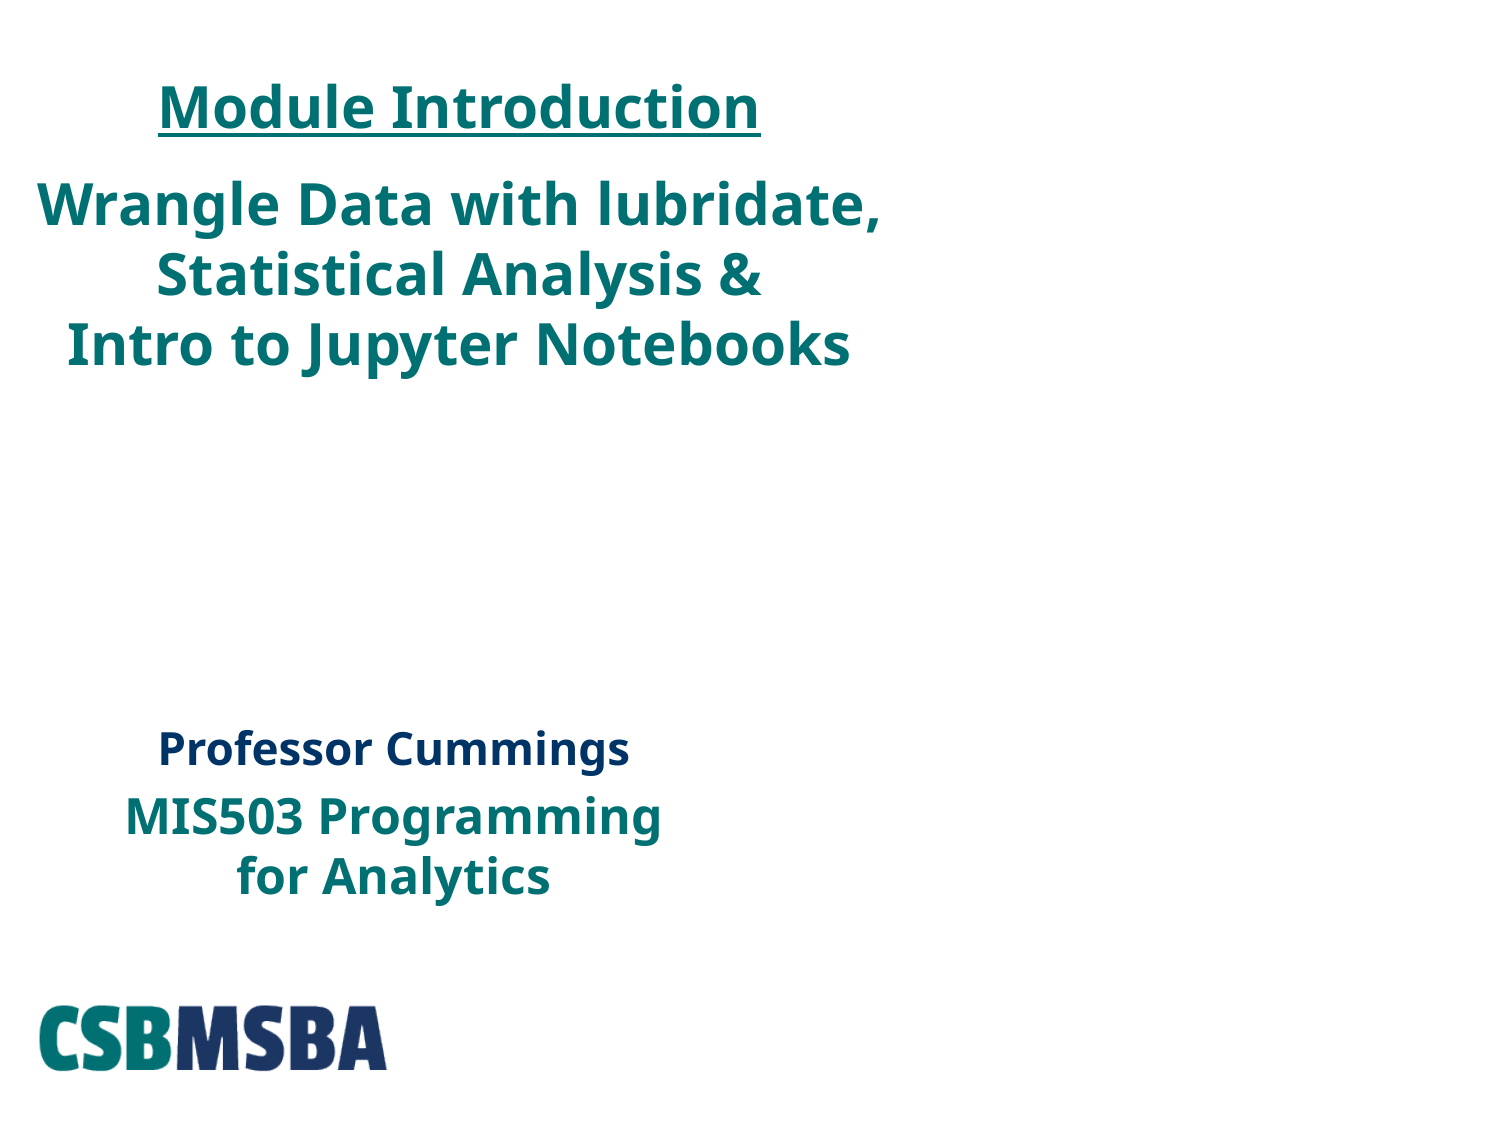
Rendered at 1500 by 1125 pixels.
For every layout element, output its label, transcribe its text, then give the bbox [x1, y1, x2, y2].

text_box Module Introduction Wrangle Data with lubridate, Statistical Analysis & Intro to Jupyter Notebooks [18, 62, 901, 385]
subtitle Professor Cummings MIS503 Programming for Analytics [68, 712, 719, 875]
picture [37, 987, 388, 1091]
